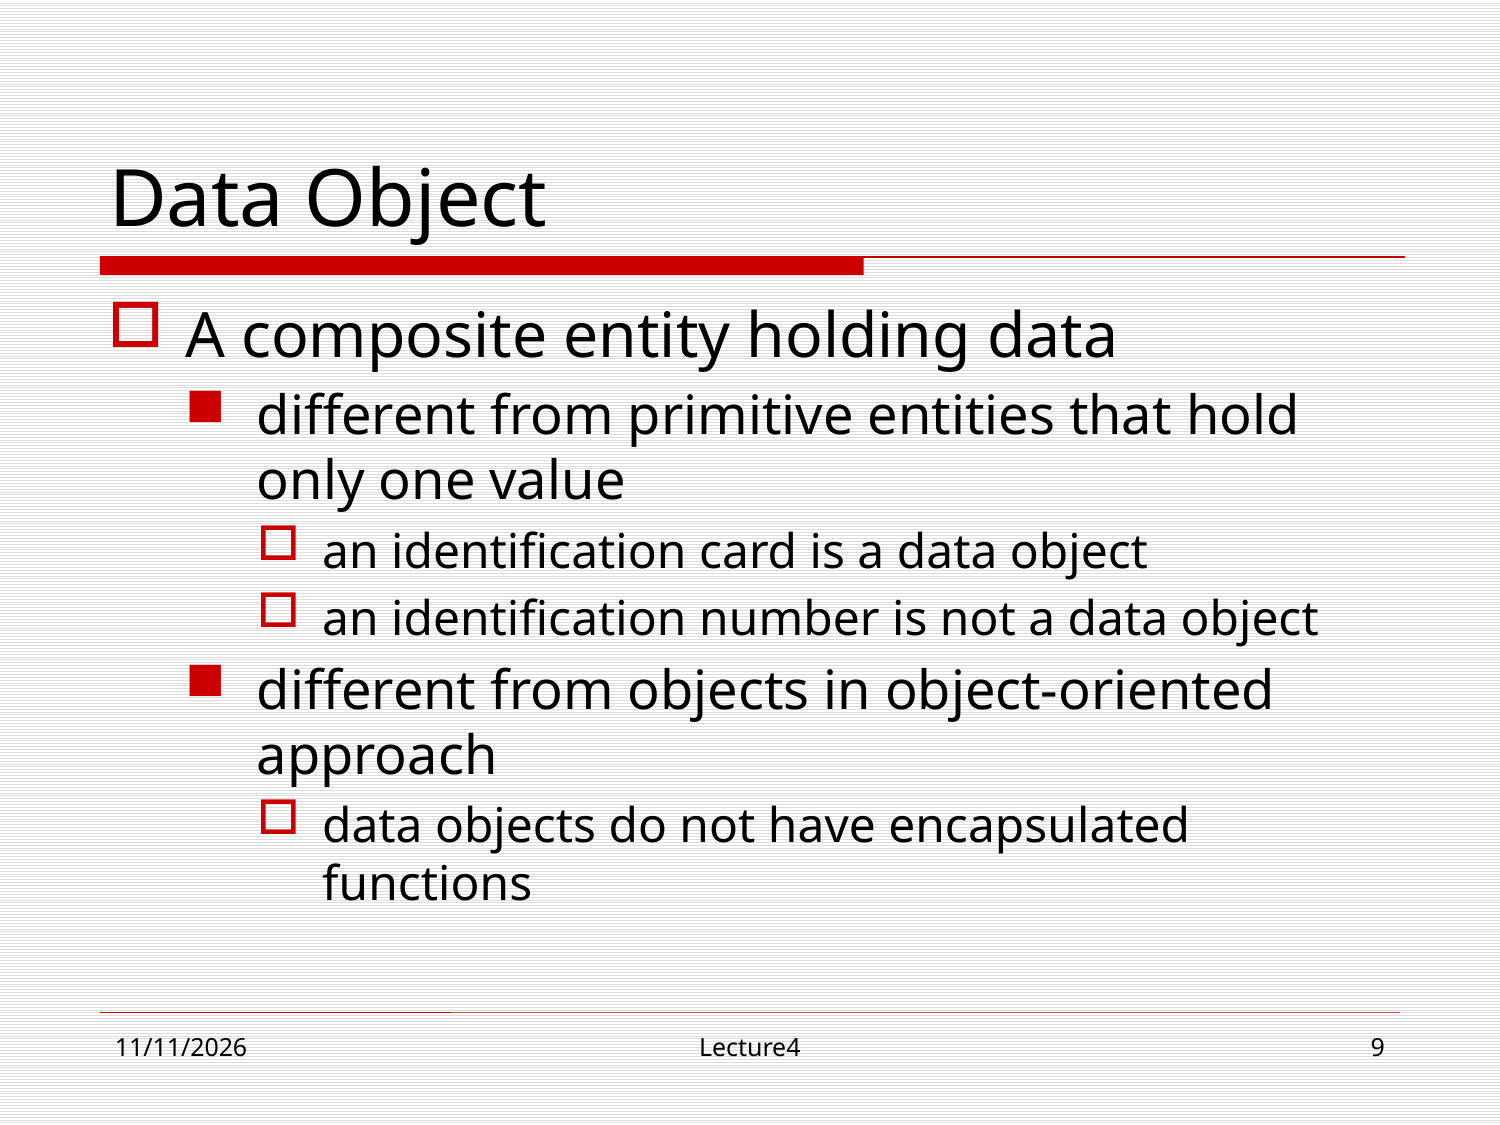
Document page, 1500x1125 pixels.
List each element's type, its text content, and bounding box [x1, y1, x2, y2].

list A composite entity holding data different from primitive entities that hold only one value an identification card is a data object an identification number is not a data object different from objects in object-oriented approach data objects do not have encapsulated functions [92, 287, 1406, 988]
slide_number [99, 1024, 426, 1103]
title Data Object [94, 50, 1407, 250]
slide_number 9 [1074, 1024, 1401, 1103]
footer Lecture4 [512, 1024, 988, 1103]
